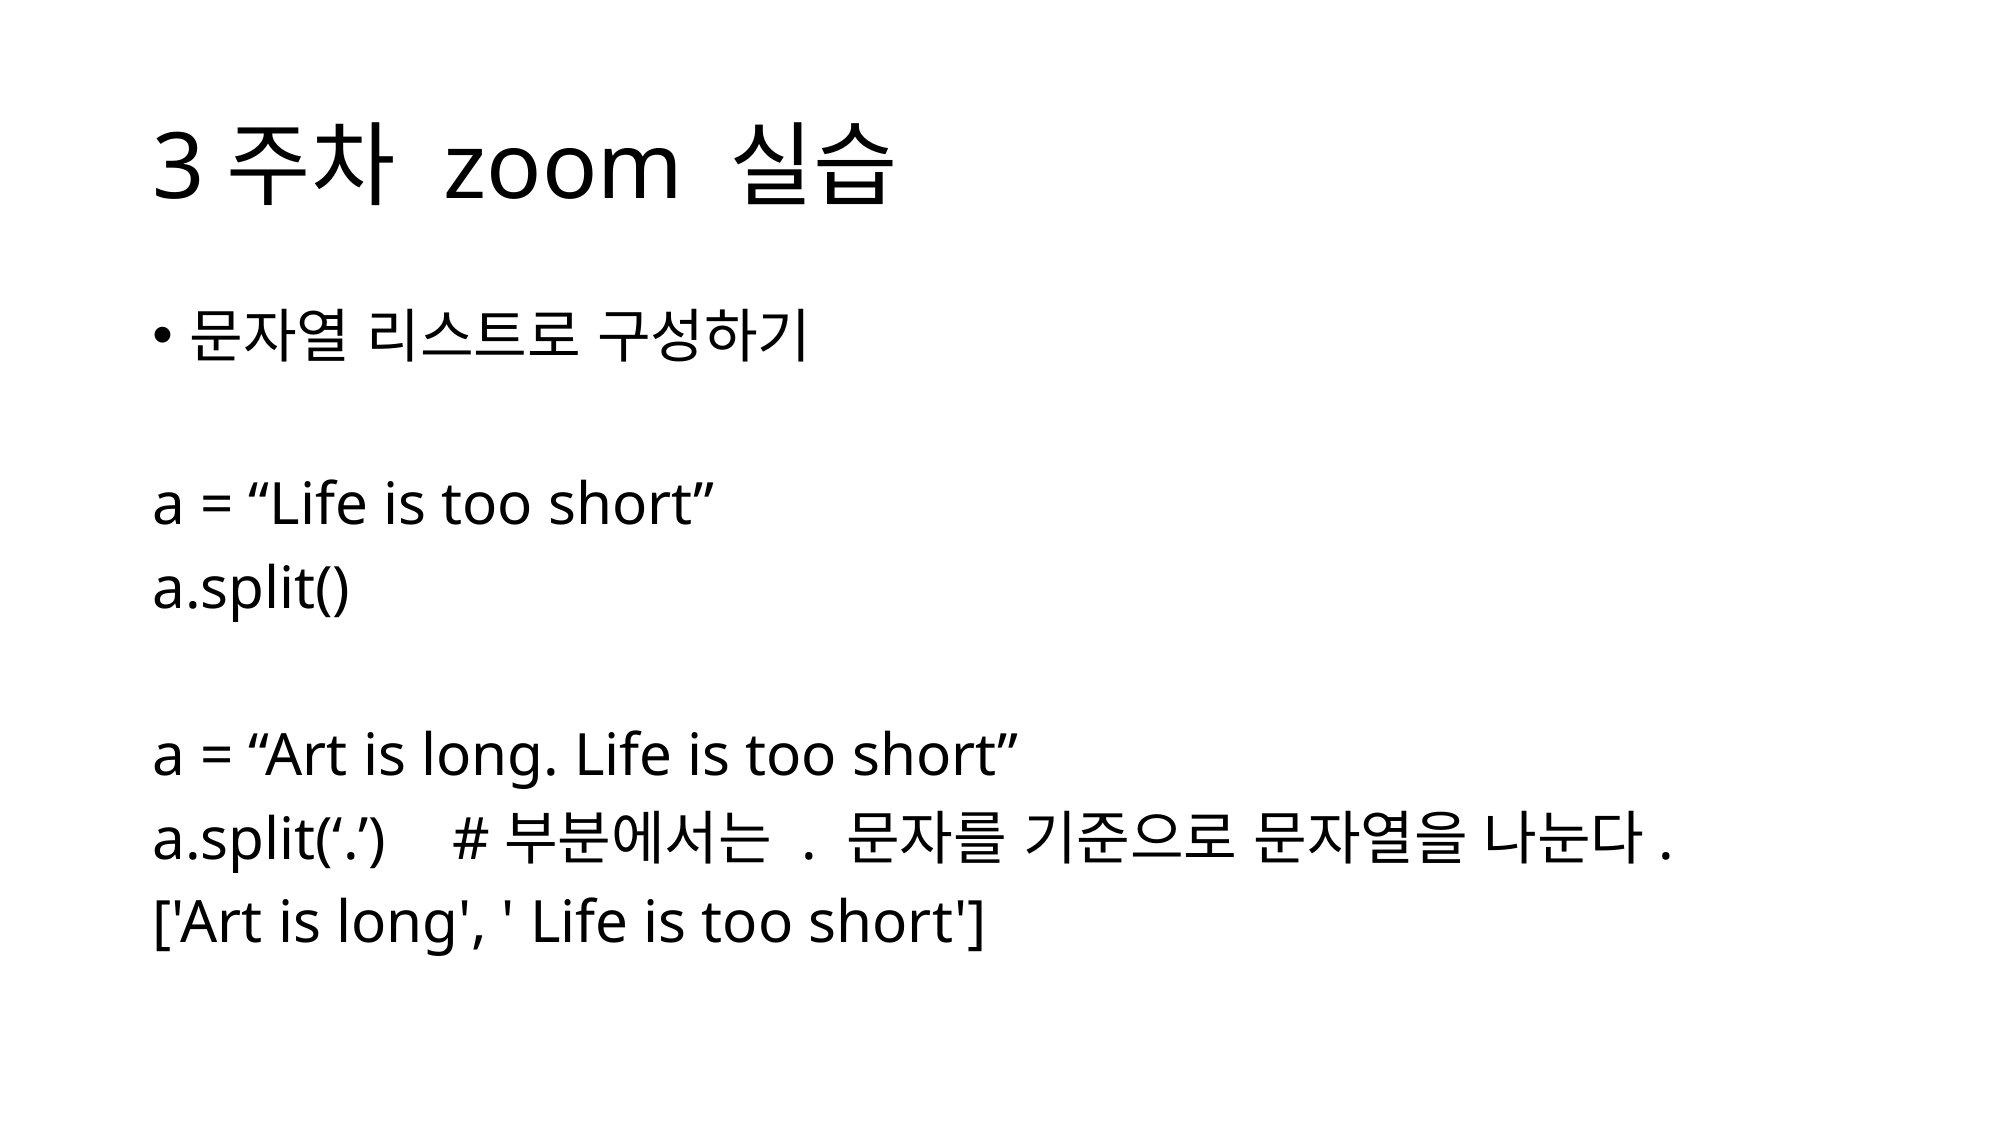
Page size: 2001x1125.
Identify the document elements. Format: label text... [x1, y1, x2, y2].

list 문자열 리스트로 구성하기 a = “Life is too short” a.split() a = “Art is long. Life is too short” a.split(‘.’) #부분에서는 . 문자를 기준으로 문자열을 나눈다. ['Art is long', ' Life is too short'] [137, 299, 1863, 1014]
title 3주차 zoom 실습 [137, 59, 1863, 278]
